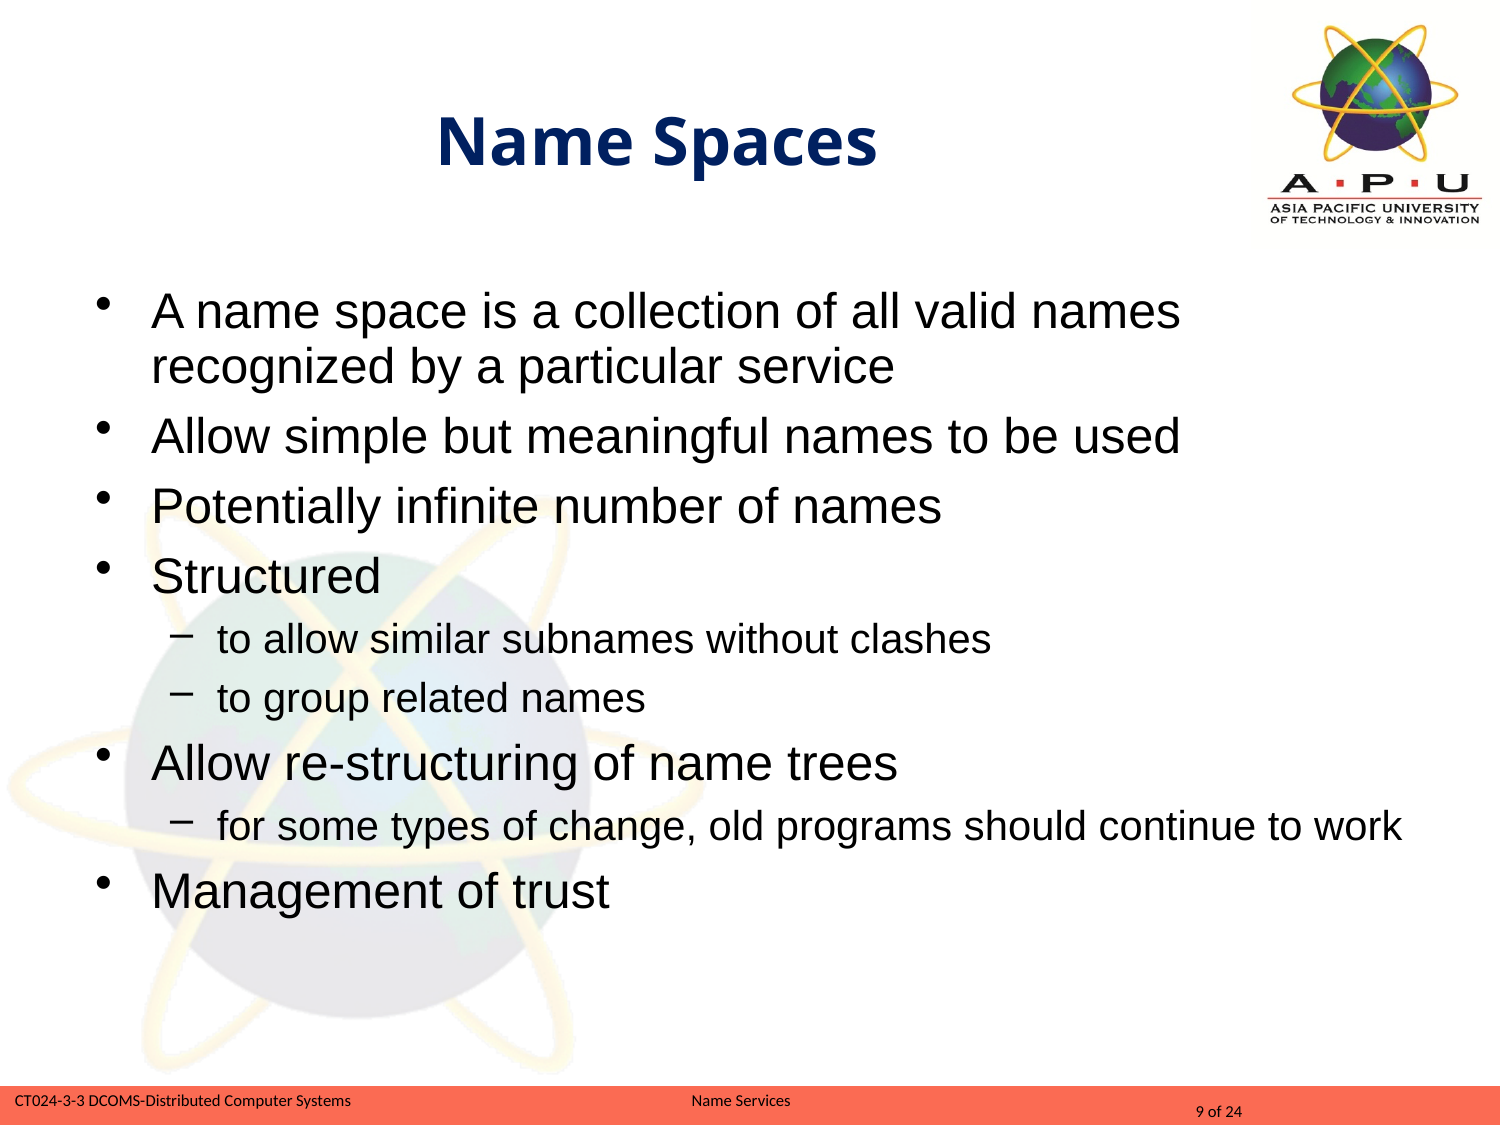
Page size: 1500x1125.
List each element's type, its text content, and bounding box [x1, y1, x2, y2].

title Name Spaces [79, 45, 1235, 233]
list A name space is a collection of all valid names recognized by a particular service Allow simple but meaningful names to be used Potentially infinite number of names Structured to allow similar subnames without clashes to group related names Allow re-structuring of name trees for some types of change, old programs should continue to work Management of trust [79, 278, 1430, 1021]
picture [1251, 0, 1500, 249]
